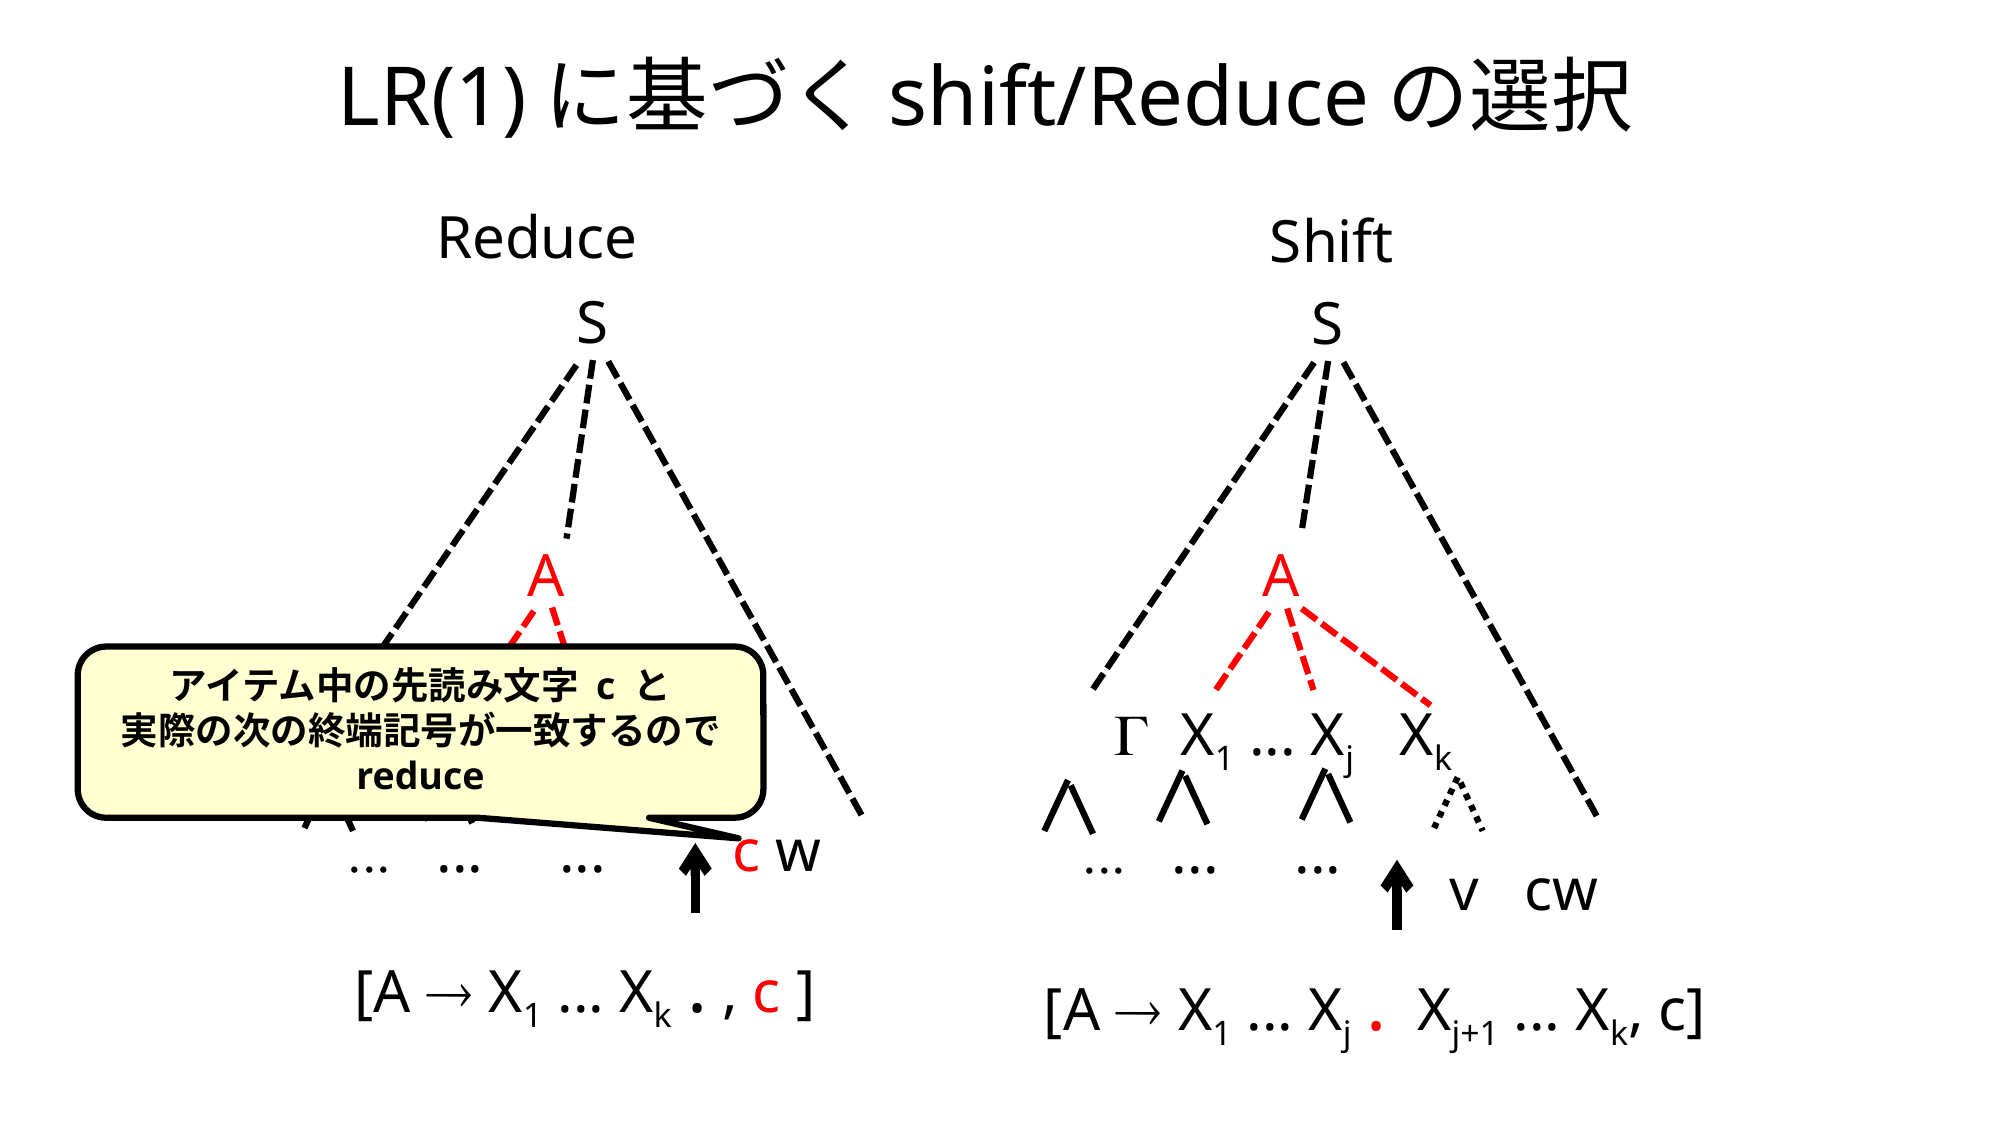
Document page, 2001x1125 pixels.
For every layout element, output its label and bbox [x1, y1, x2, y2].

text_box [77, 192, 865, 892]
title [322, 4, 1673, 193]
text_box [1419, 845, 1614, 930]
text_box [1044, 196, 1600, 893]
text_box [340, 930, 846, 1112]
text_box [1029, 948, 1722, 1125]
